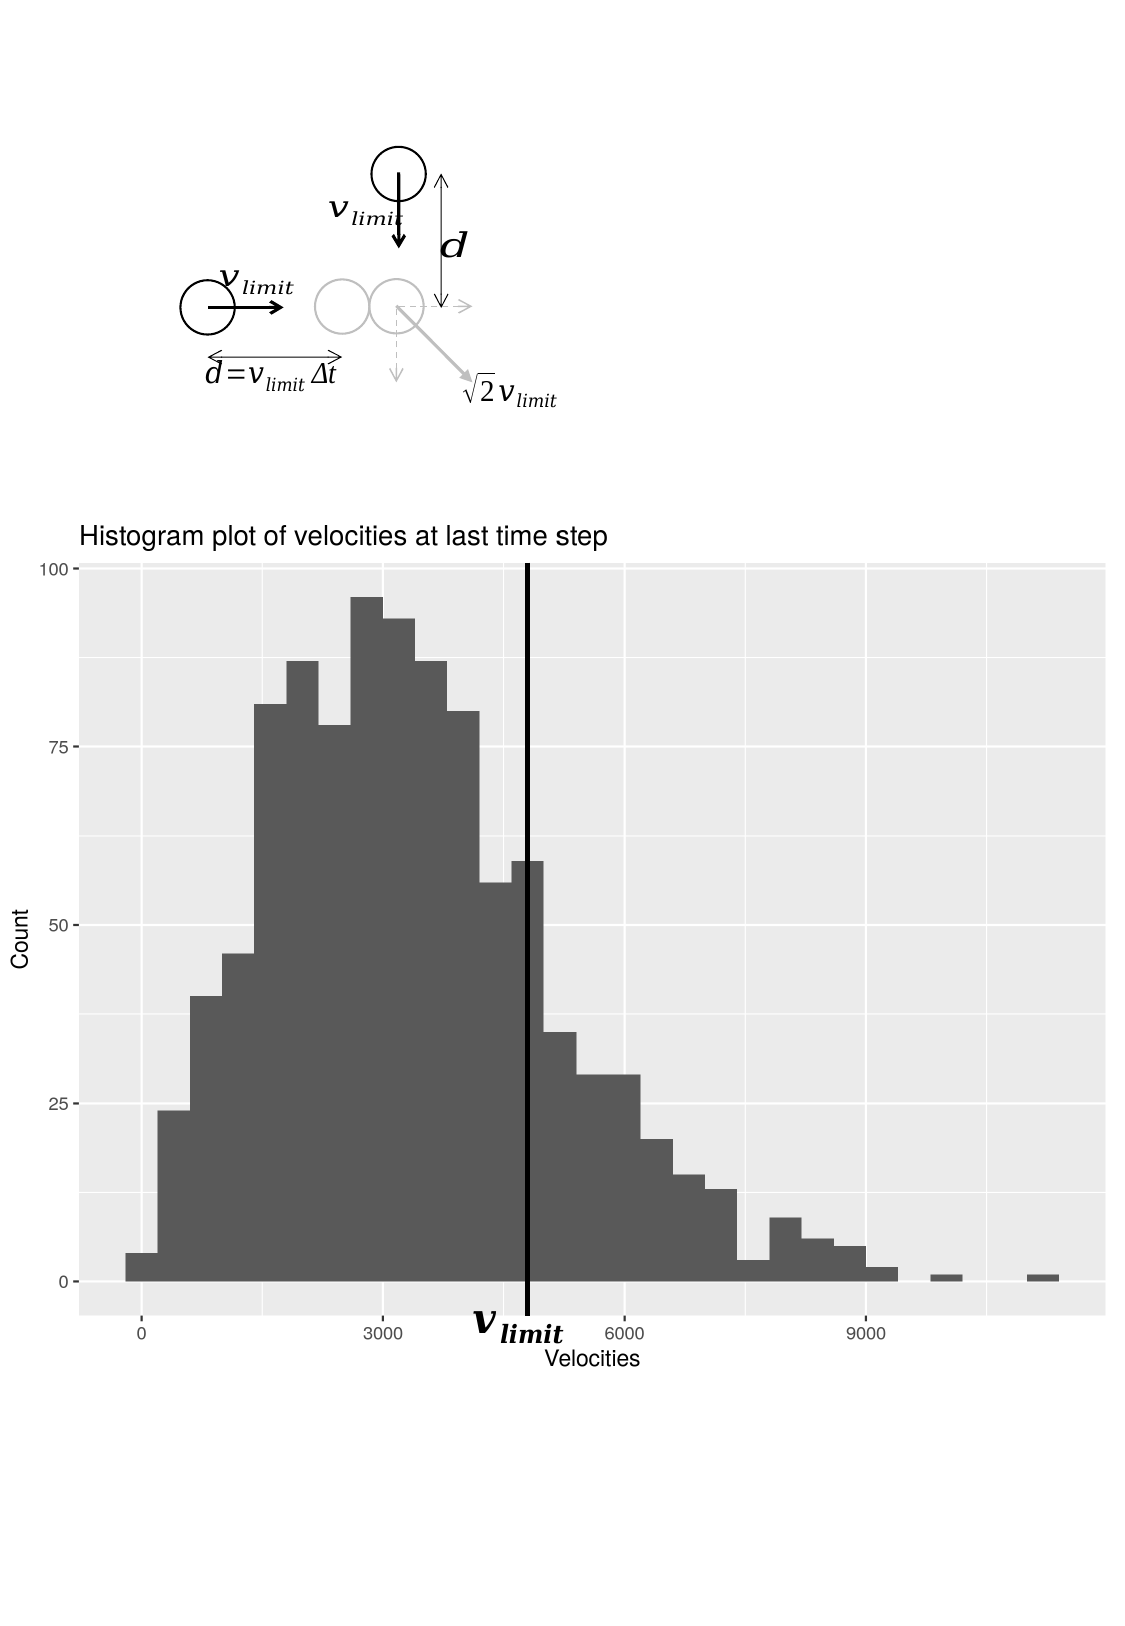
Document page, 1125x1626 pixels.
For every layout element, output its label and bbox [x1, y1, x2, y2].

text_box [180, 146, 558, 412]
text_box [0, 513, 1117, 1383]
